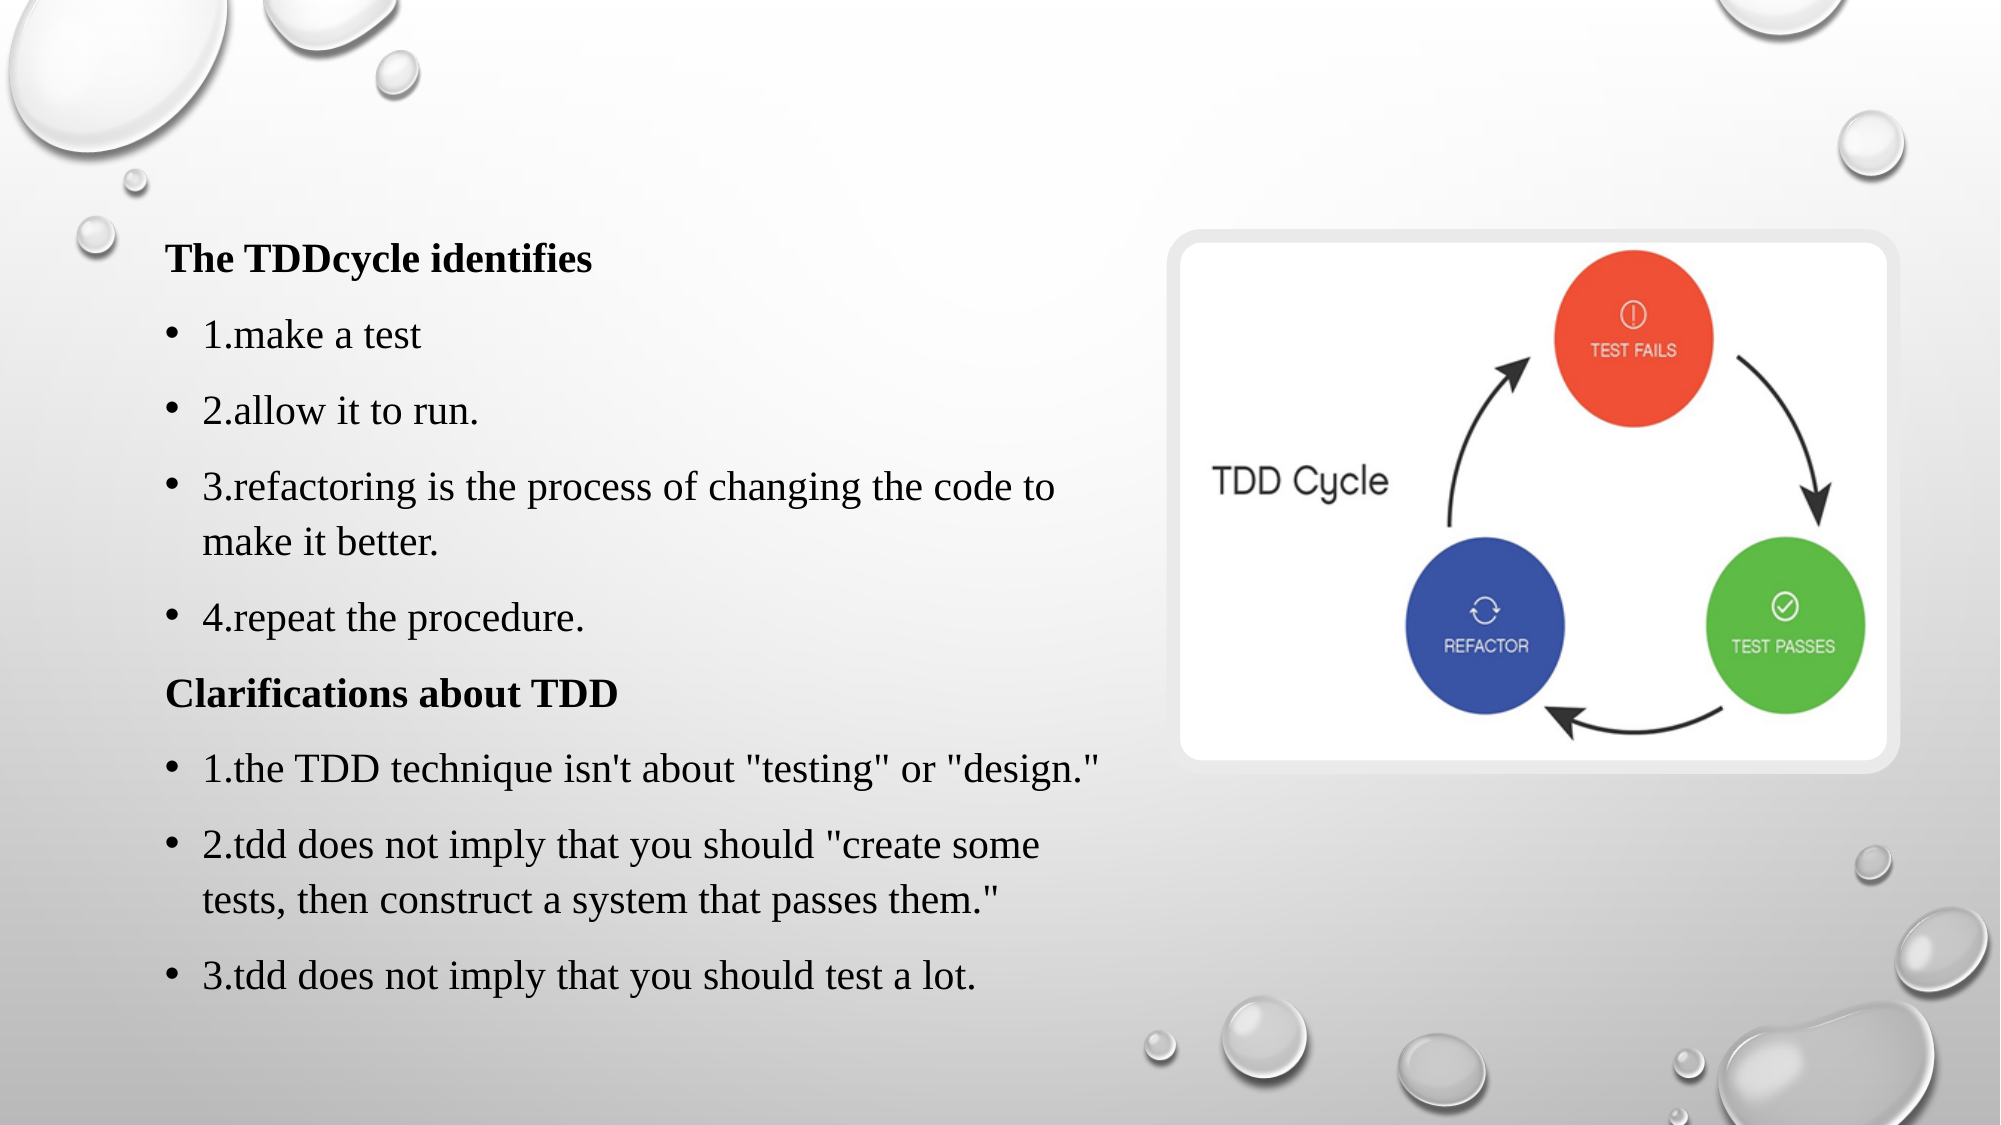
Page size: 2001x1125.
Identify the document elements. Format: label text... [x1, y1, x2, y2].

picture [0, 0, 2000, 1125]
list The TDDcycle identifies 1.make a test 2.allow it to run. 3.refactoring is the process of changing the code to make it better. 4.repeat the procedure. Clarifications about TDD 1.the TDD technique isn't about "testing" or "design." 2.tdd does not imply that you should "create some tests, then construct a system that passes them." 3.tdd does not imply that you should test a lot. [149, 218, 1150, 1045]
